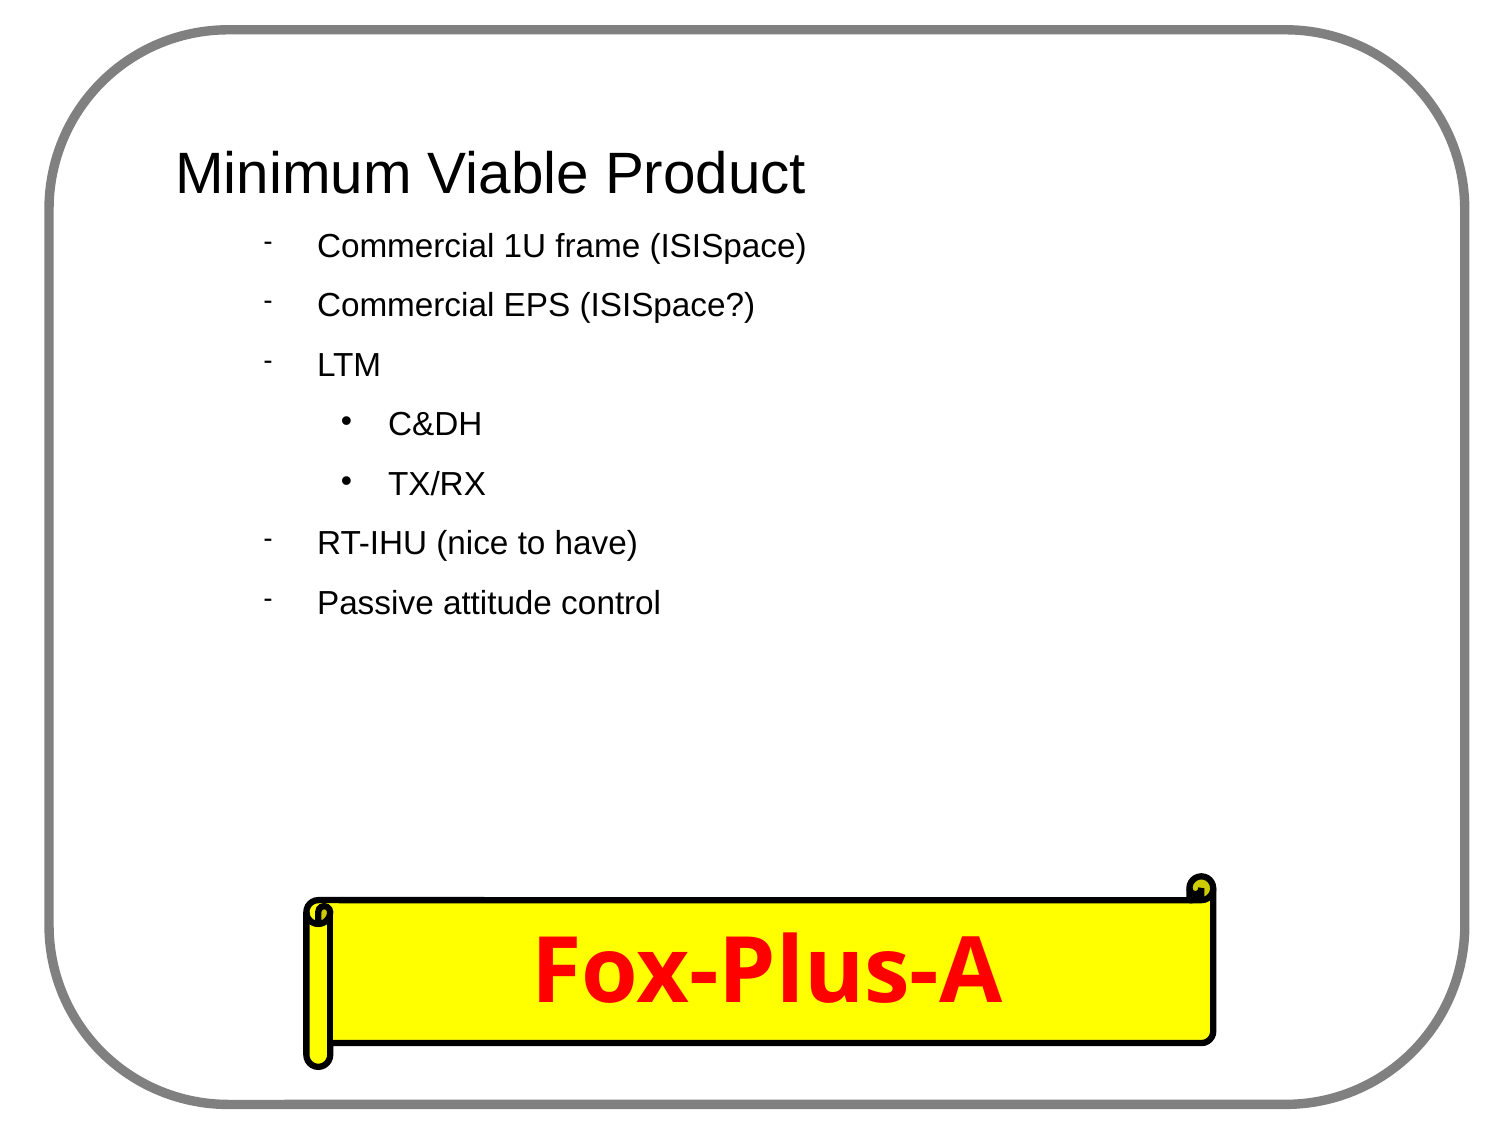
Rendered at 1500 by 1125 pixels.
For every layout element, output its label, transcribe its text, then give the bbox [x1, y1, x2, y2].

text_box [49, 29, 1465, 1105]
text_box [260, 876, 1273, 1067]
text_box [160, 328, 1360, 513]
text_box Minimum Viable Product Commercial 1U frame (ISISpace) Commercial EPS (ISISpace?) LTM C&DH TX/RX RT-IHU (nice to have) Passive attitude control [160, 127, 1360, 328]
text_box Minimum Viable Product Commercial 1U frame (ISISpace) Commercial EPS (ISISpace?) LTM C&DH TX/RX RT-IHU (nice to have) Passive attitude control [160, 513, 1360, 629]
